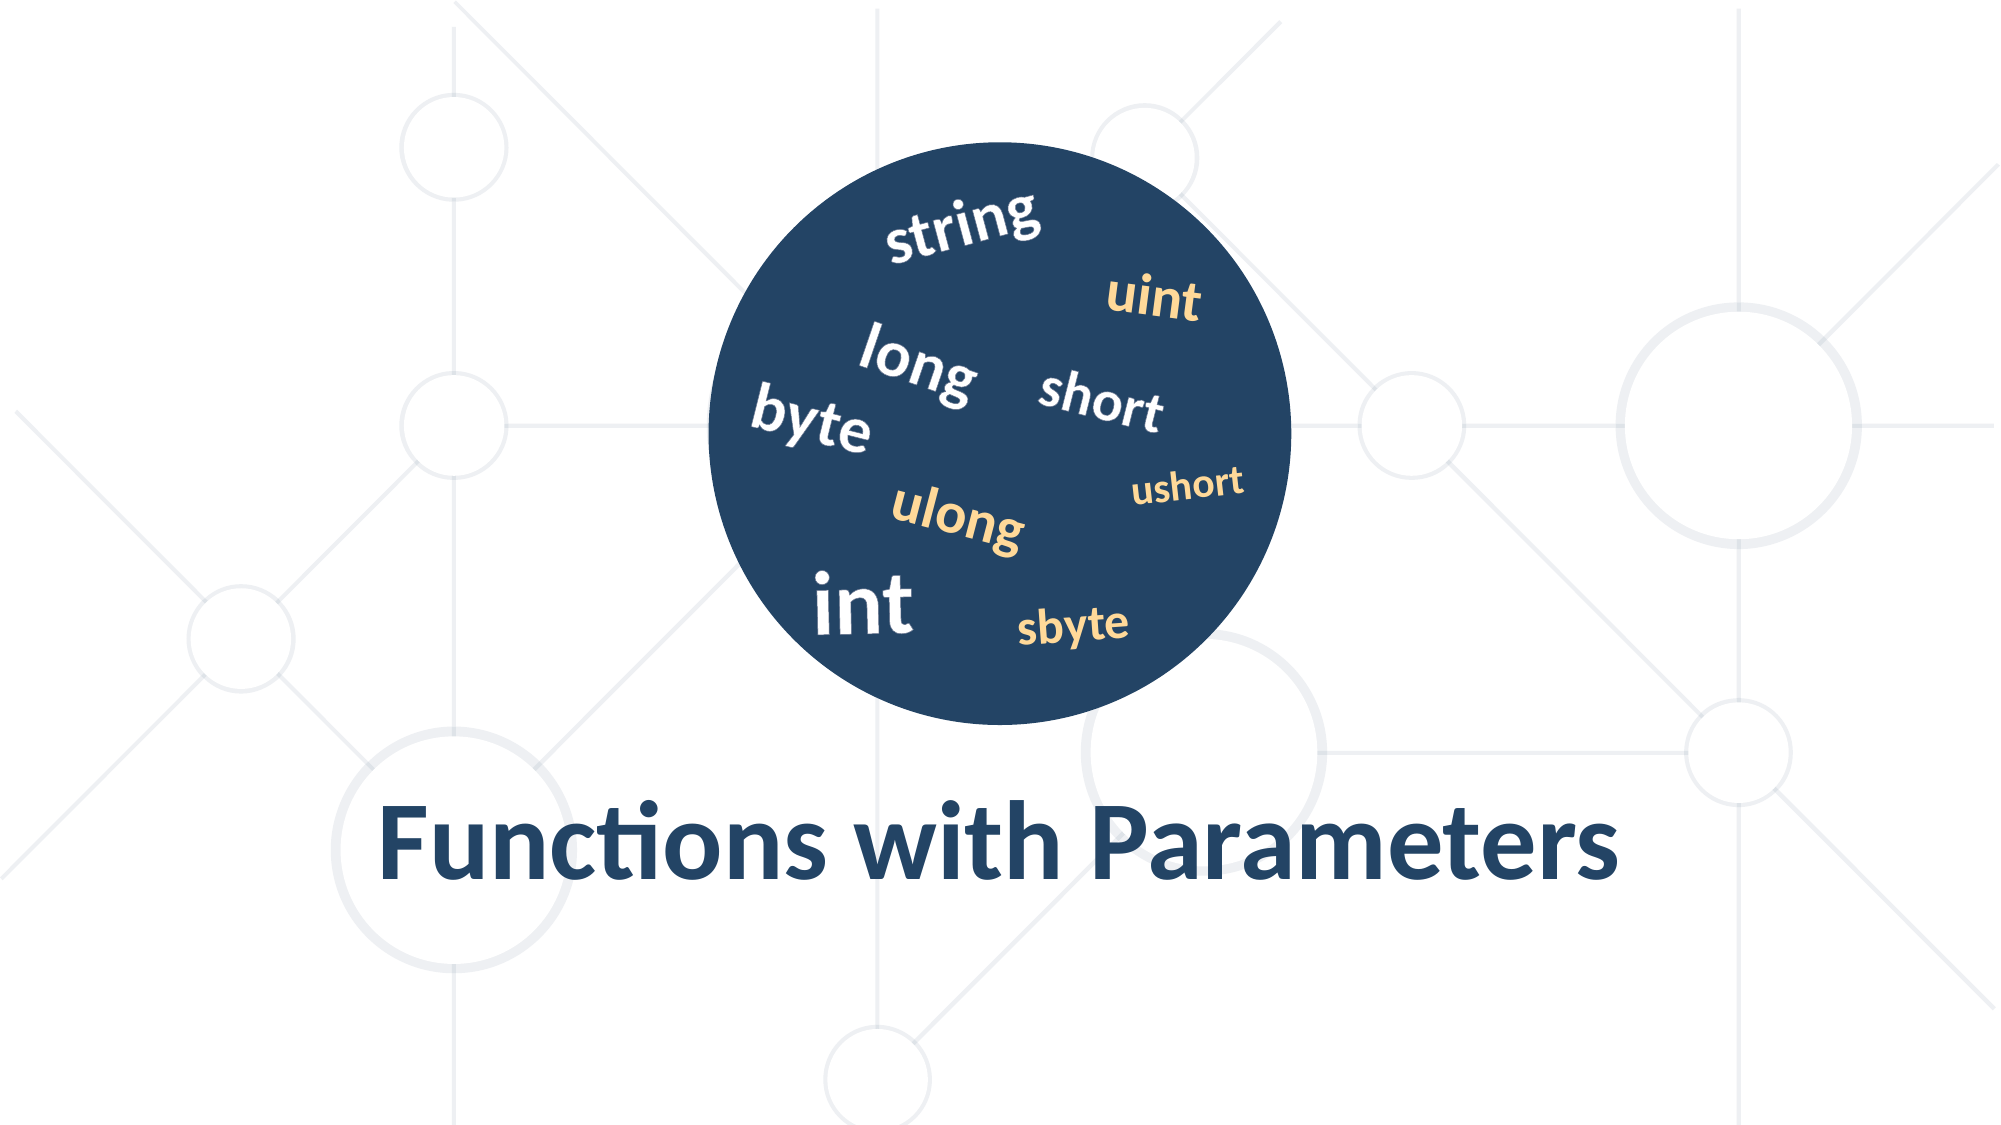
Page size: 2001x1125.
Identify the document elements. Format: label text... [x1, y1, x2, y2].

text_box uint [1087, 242, 1224, 344]
text_box string [857, 149, 1063, 290]
text_box byte [727, 350, 900, 480]
text_box int [795, 534, 931, 662]
text_box short [1016, 335, 1190, 453]
title Functions with Parameters [100, 771, 1900, 898]
text_box long [837, 289, 1008, 428]
text_box ulong [869, 450, 1051, 575]
text_box sbyte [999, 579, 1148, 665]
text_box ushort [1112, 442, 1262, 523]
